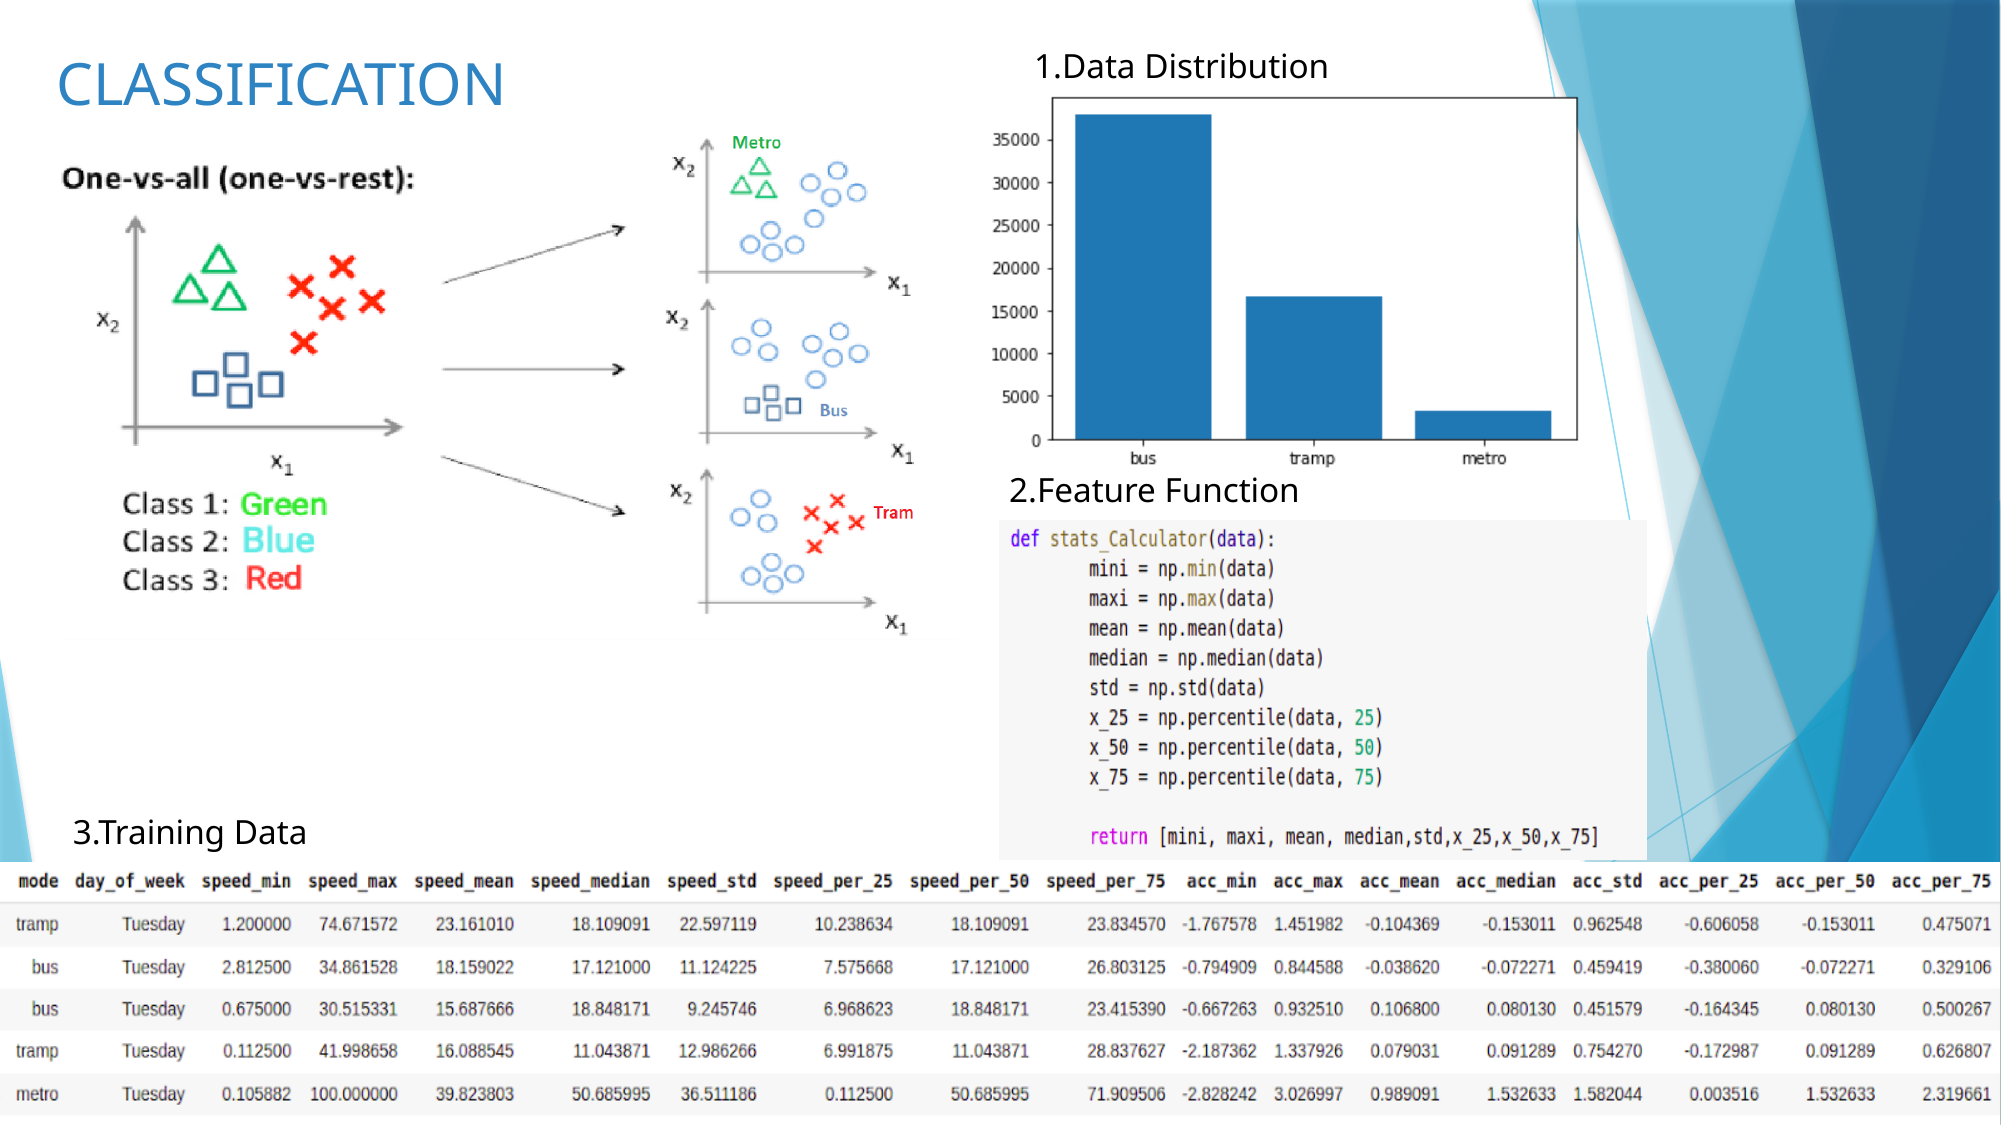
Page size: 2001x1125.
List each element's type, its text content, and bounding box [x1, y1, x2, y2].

picture [59, 127, 959, 641]
text_box 3.Training Data [58, 803, 323, 859]
text_box 2.Feature Function [994, 486, 1315, 516]
text_box CLASSIFICATION [41, 40, 522, 125]
picture [0, 861, 2000, 1125]
picture [999, 519, 1648, 860]
text_box 1.Data Distribution [1019, 37, 1345, 87]
picture [980, 88, 1587, 477]
